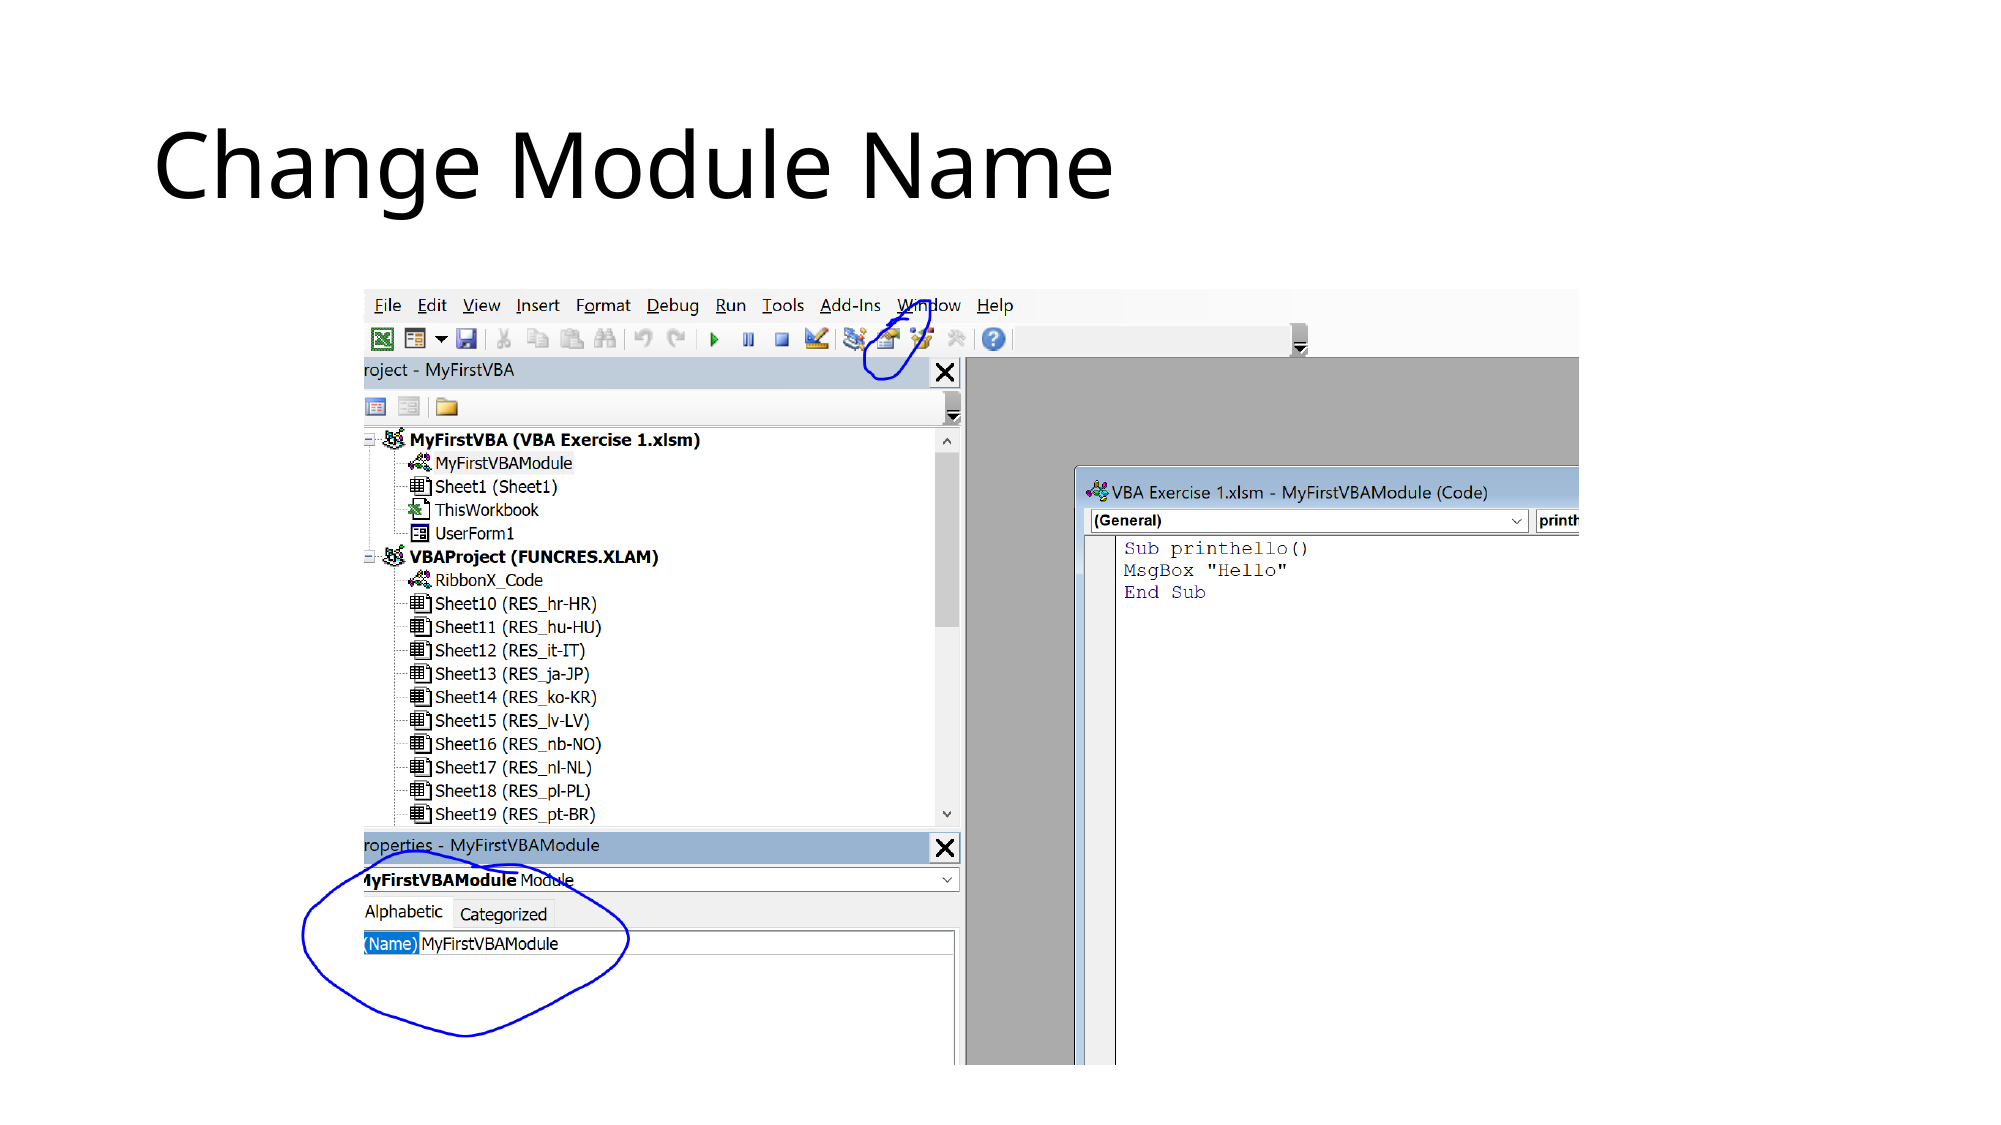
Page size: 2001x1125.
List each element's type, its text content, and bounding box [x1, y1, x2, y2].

title Change Module Name [137, 59, 1863, 278]
picture [301, 289, 1579, 1066]
